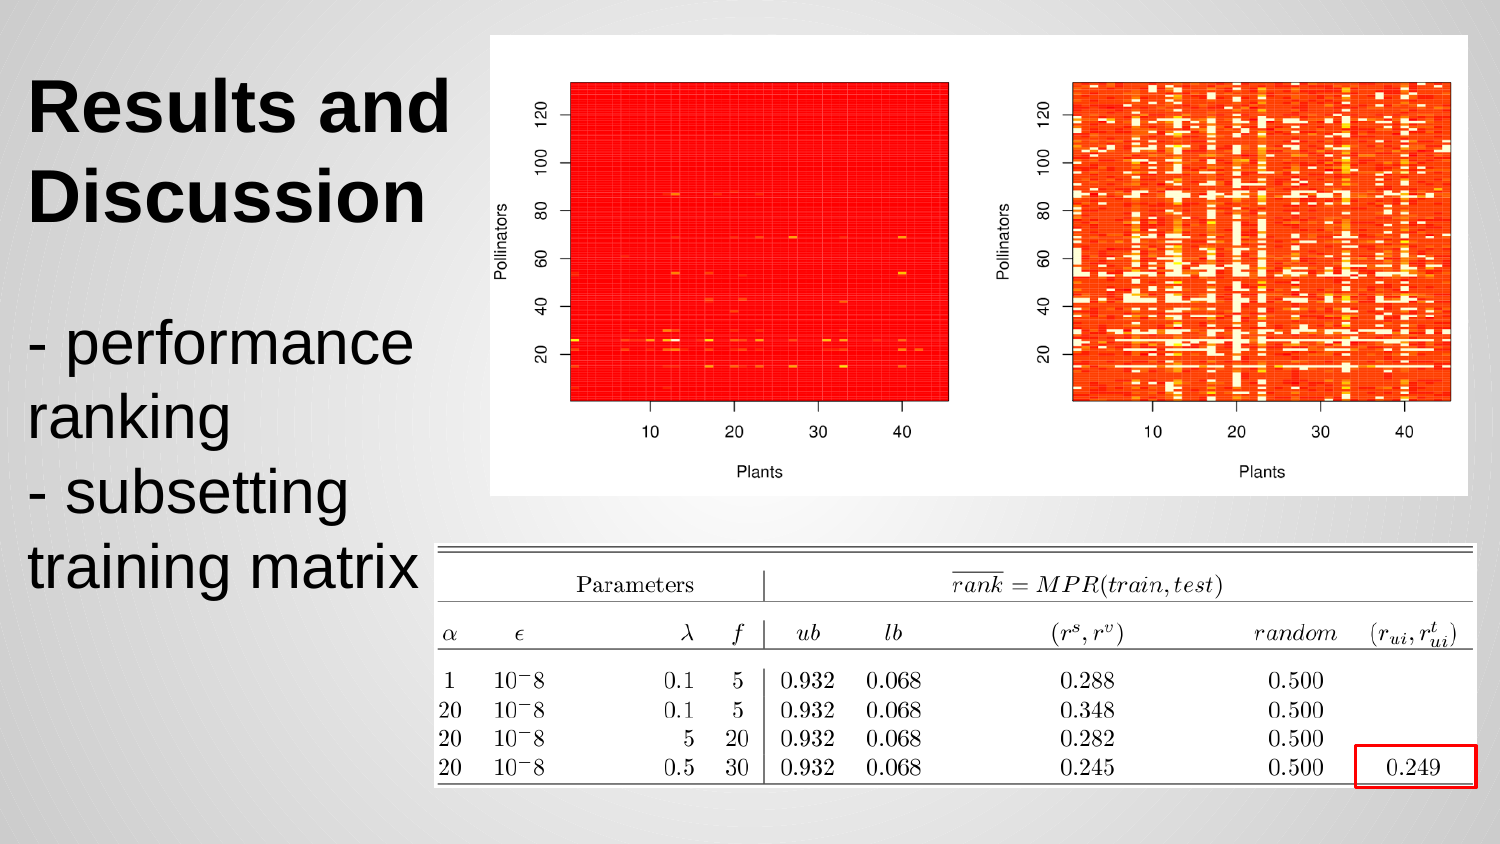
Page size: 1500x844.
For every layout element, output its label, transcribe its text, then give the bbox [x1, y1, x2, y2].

picture [434, 542, 1477, 788]
title Results and Discussion [12, 23, 490, 253]
list - performance ranking - subsetting training matrix [12, 286, 459, 808]
picture [489, 35, 1469, 496]
